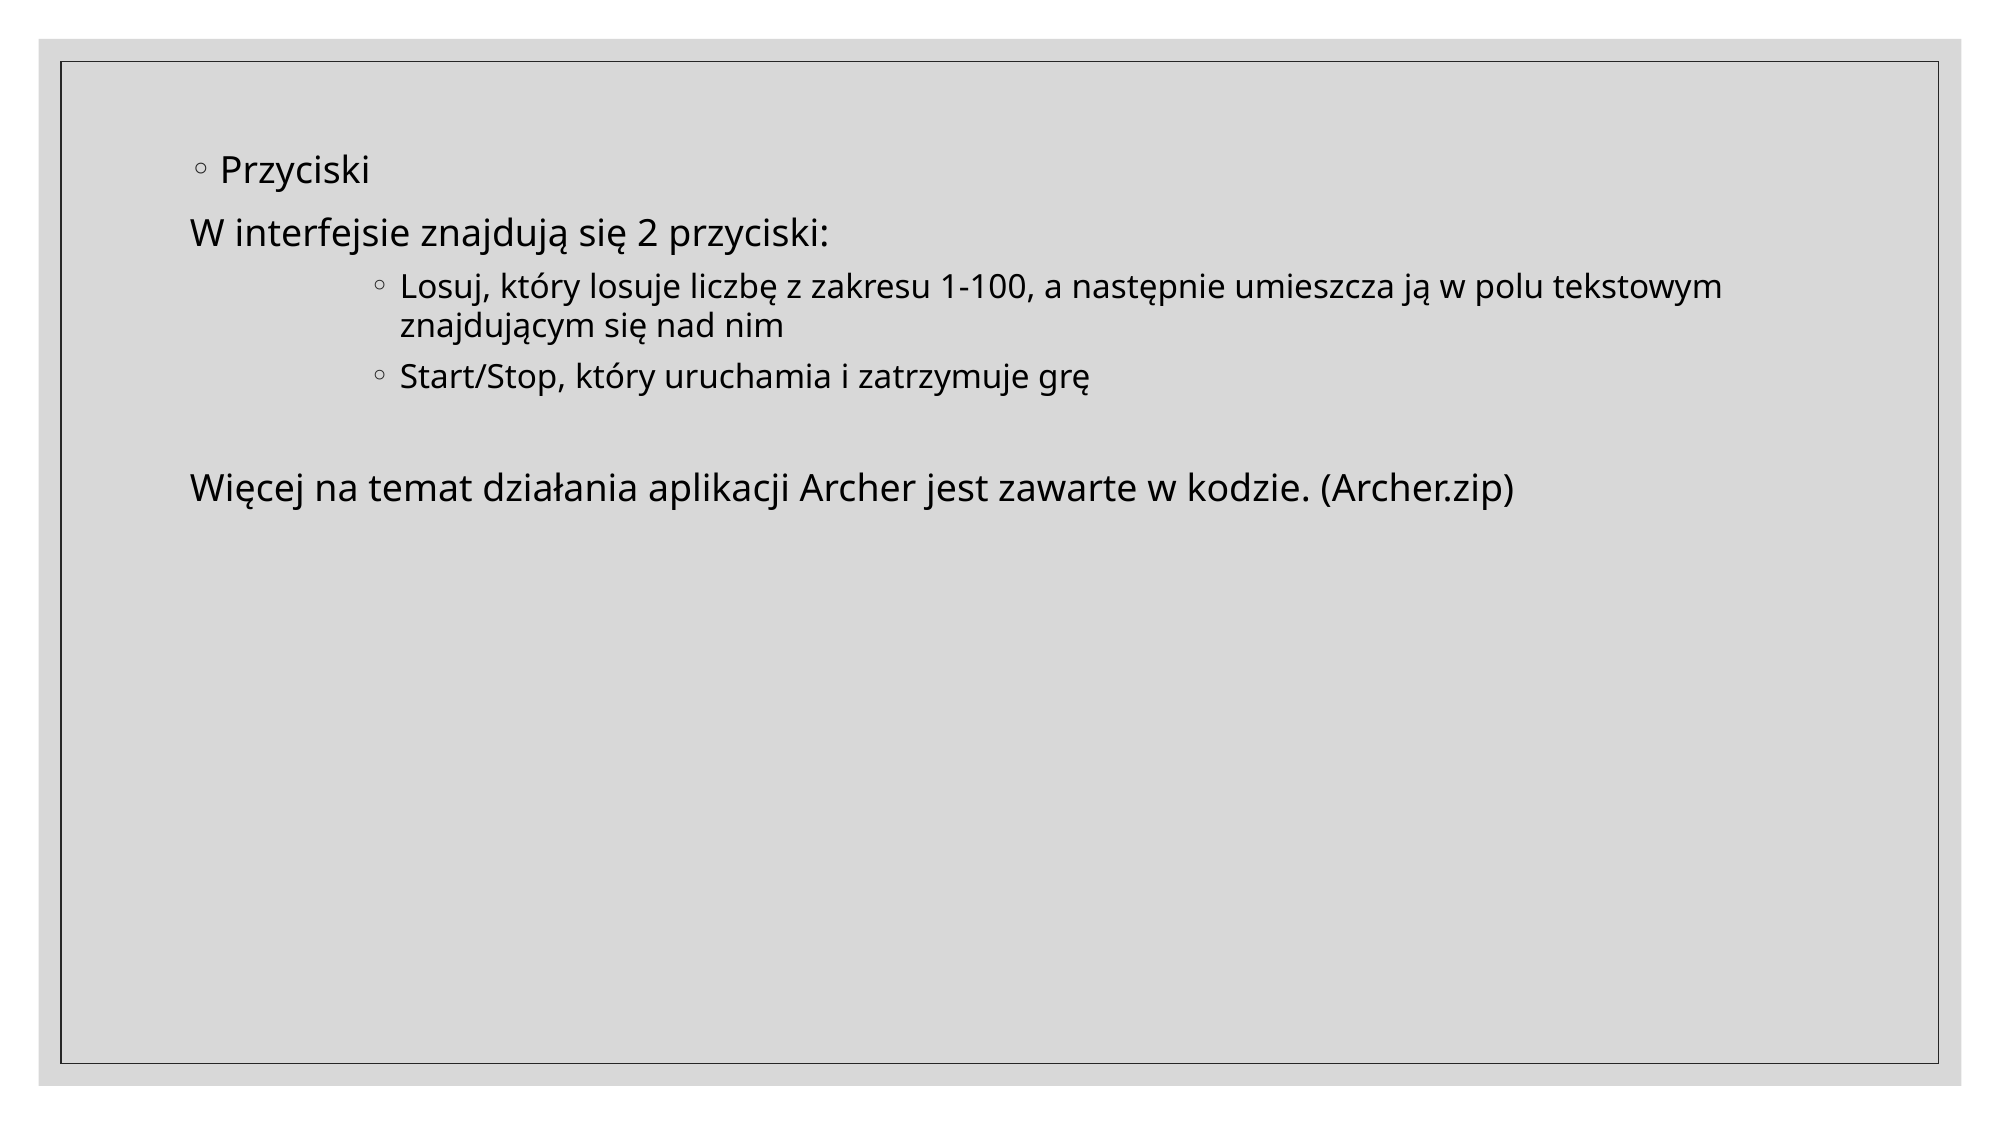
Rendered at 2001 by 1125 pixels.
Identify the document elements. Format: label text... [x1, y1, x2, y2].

list Przyciski W interfejsie znajdują się 2 przyciski: Losuj, który losuje liczbę z zakresu 1-100, a następnie umieszcza ją w polu tekstowym znajdującym się nad nim Start/Stop, który uruchamia i zatrzymuje grę Więcej na temat działania aplikacji Archer jest zawarte w kodzie. (Archer.zip) [174, 74, 1825, 977]
